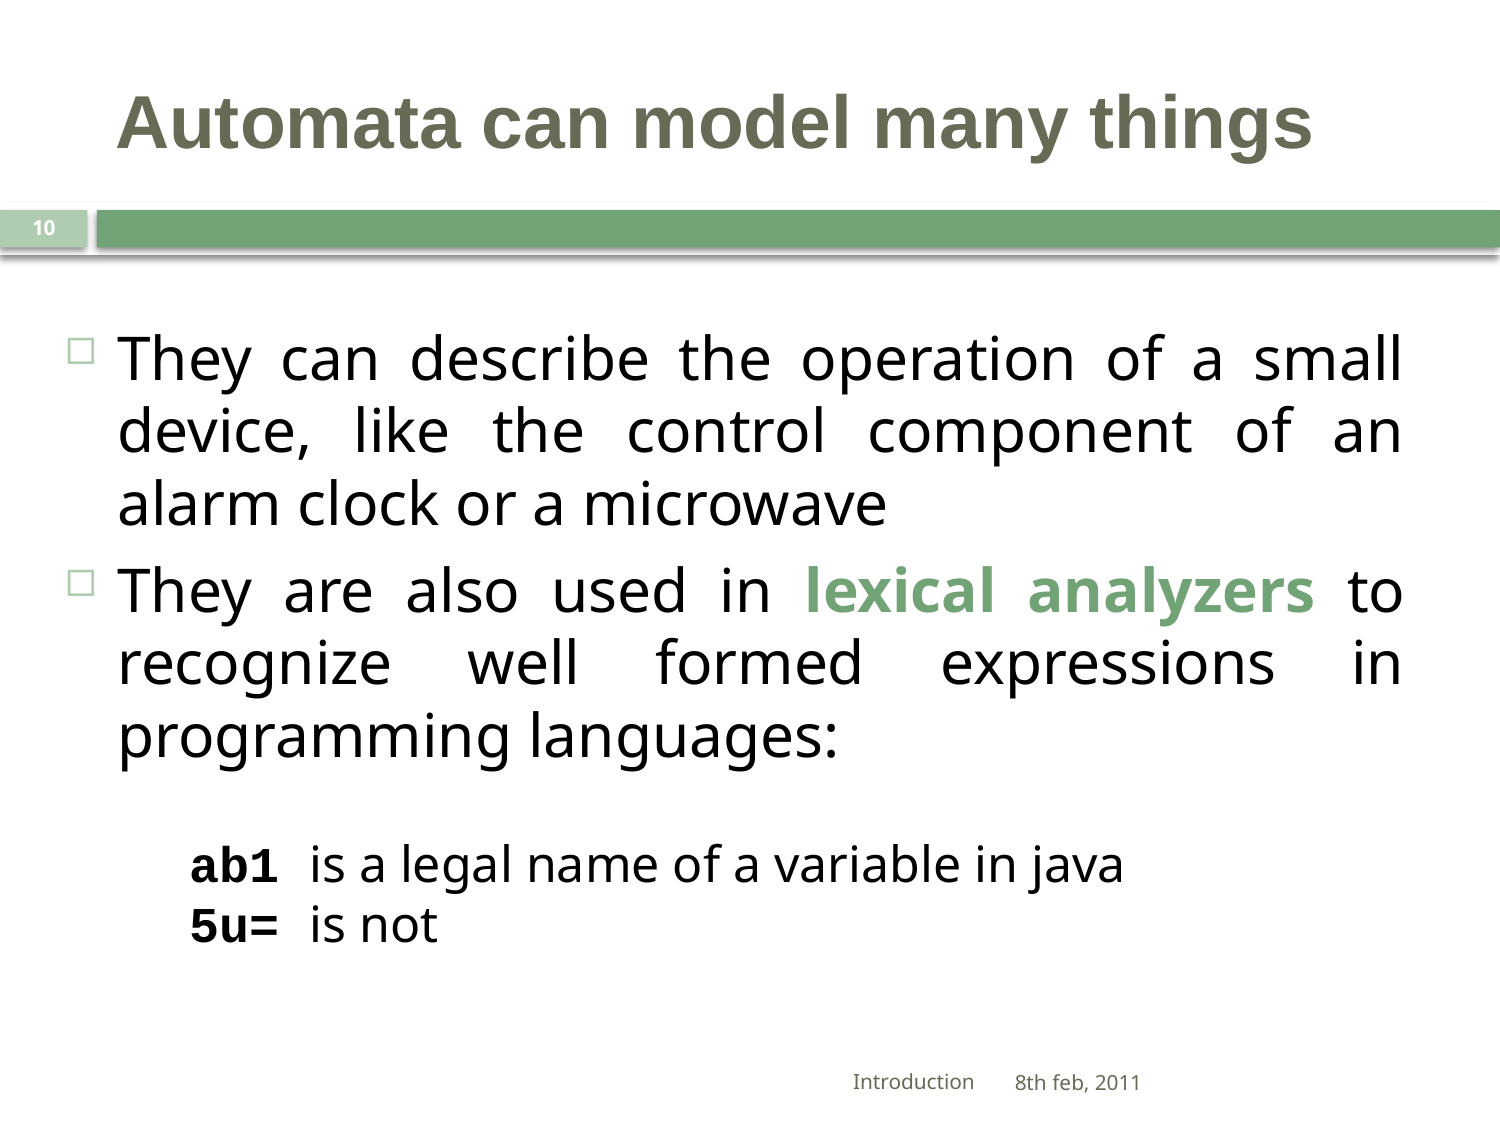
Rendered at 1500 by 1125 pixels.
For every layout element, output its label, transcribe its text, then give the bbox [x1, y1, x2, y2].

list They can describe the operation of a small device, like the control component of an alarm clock or a microwave They are also used in lexical analyzers to recognize well formed expressions in programming languages: [50, 312, 1421, 867]
title Automata can model many things [100, 37, 1438, 200]
footer Introduction [99, 1052, 990, 1113]
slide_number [999, 1052, 1438, 1113]
text_box ab1 is a legal name of a variable in java 5u= is not [174, 824, 1142, 960]
slide_number 10 [0, 208, 88, 249]
